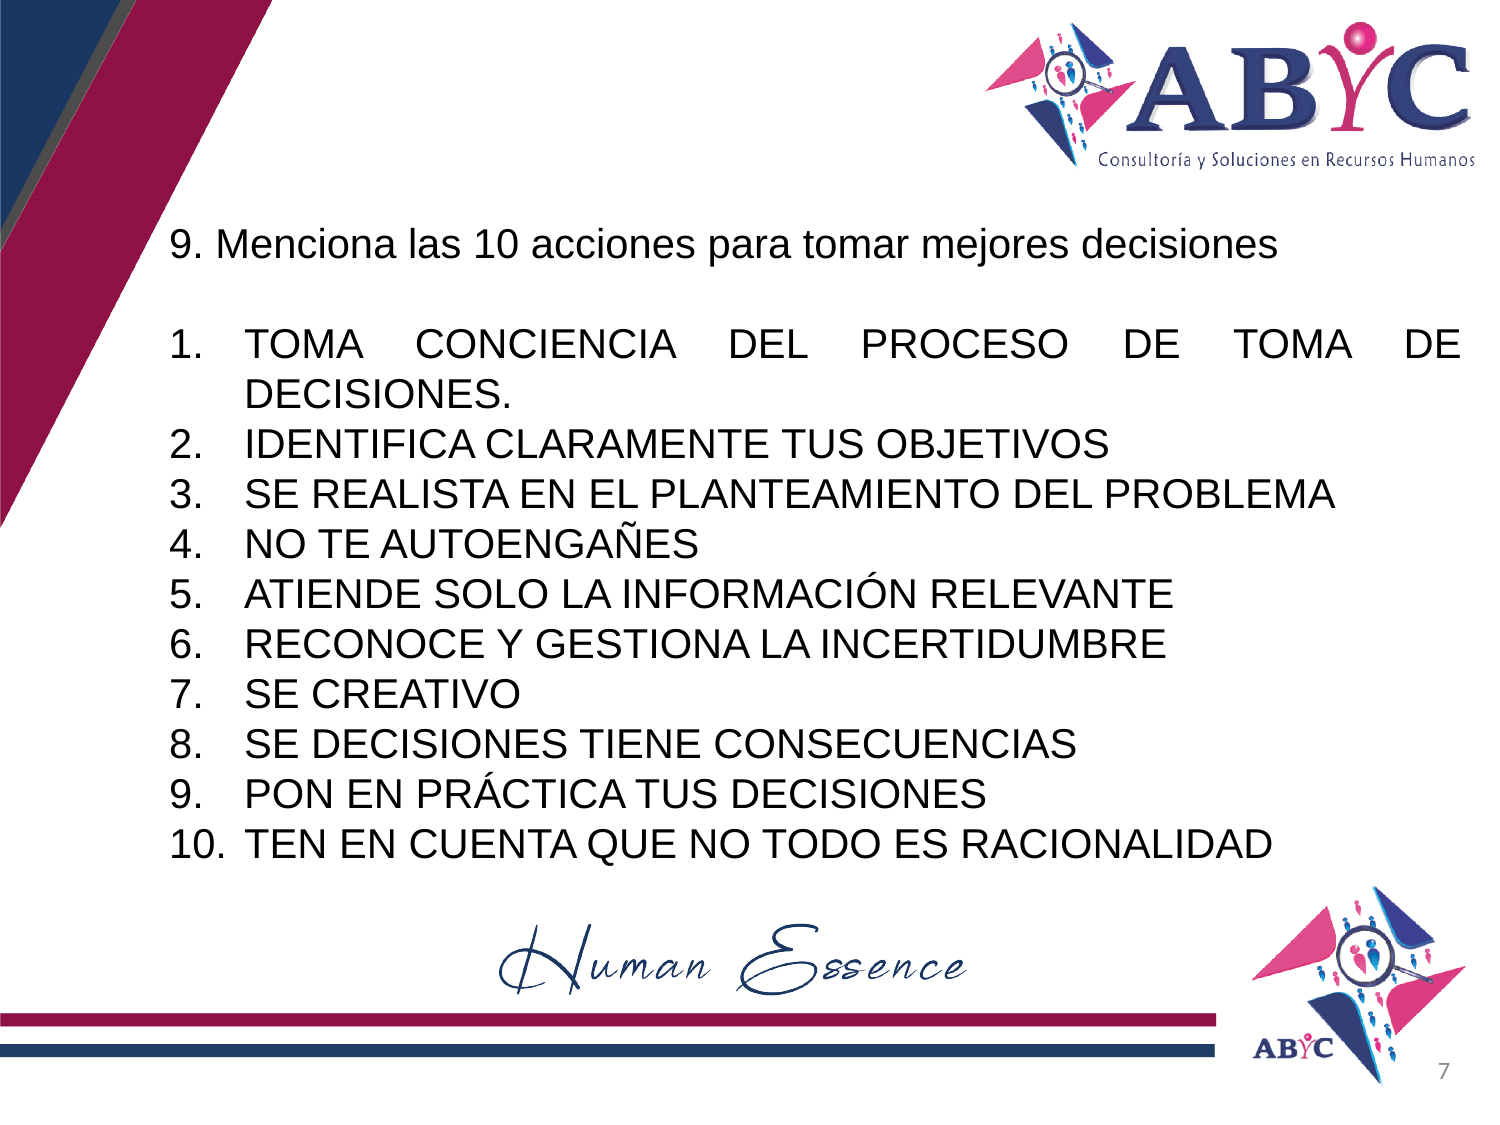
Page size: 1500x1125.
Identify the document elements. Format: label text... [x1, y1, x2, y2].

text_box 9. Menciona las 10 acciones para tomar mejores decisiones TOMA CONCIENCIA DEL PROCESO DE TOMA DE DECISIONES. IDENTIFICA CLARAMENTE TUS OBJETIVOS SE REALISTA EN EL PLANTEAMIENTO DEL PROBLEMA NO TE AUTOENGAÑES ATIENDE SOLO LA INFORMACIÓN RELEVANTE RECONOCE Y GESTIONA LA INCERTIDUMBRE SE CREATIVO SE DECISIONES TIENE CONSECUENCIAS PON EN PRÁCTICA TUS DECISIONES TEN EN CUENTA QUE NO TODO ES RACIONALIDAD [154, 208, 1477, 935]
picture [0, 0, 1500, 1125]
slide_number 7 [1428, 1052, 1453, 1088]
